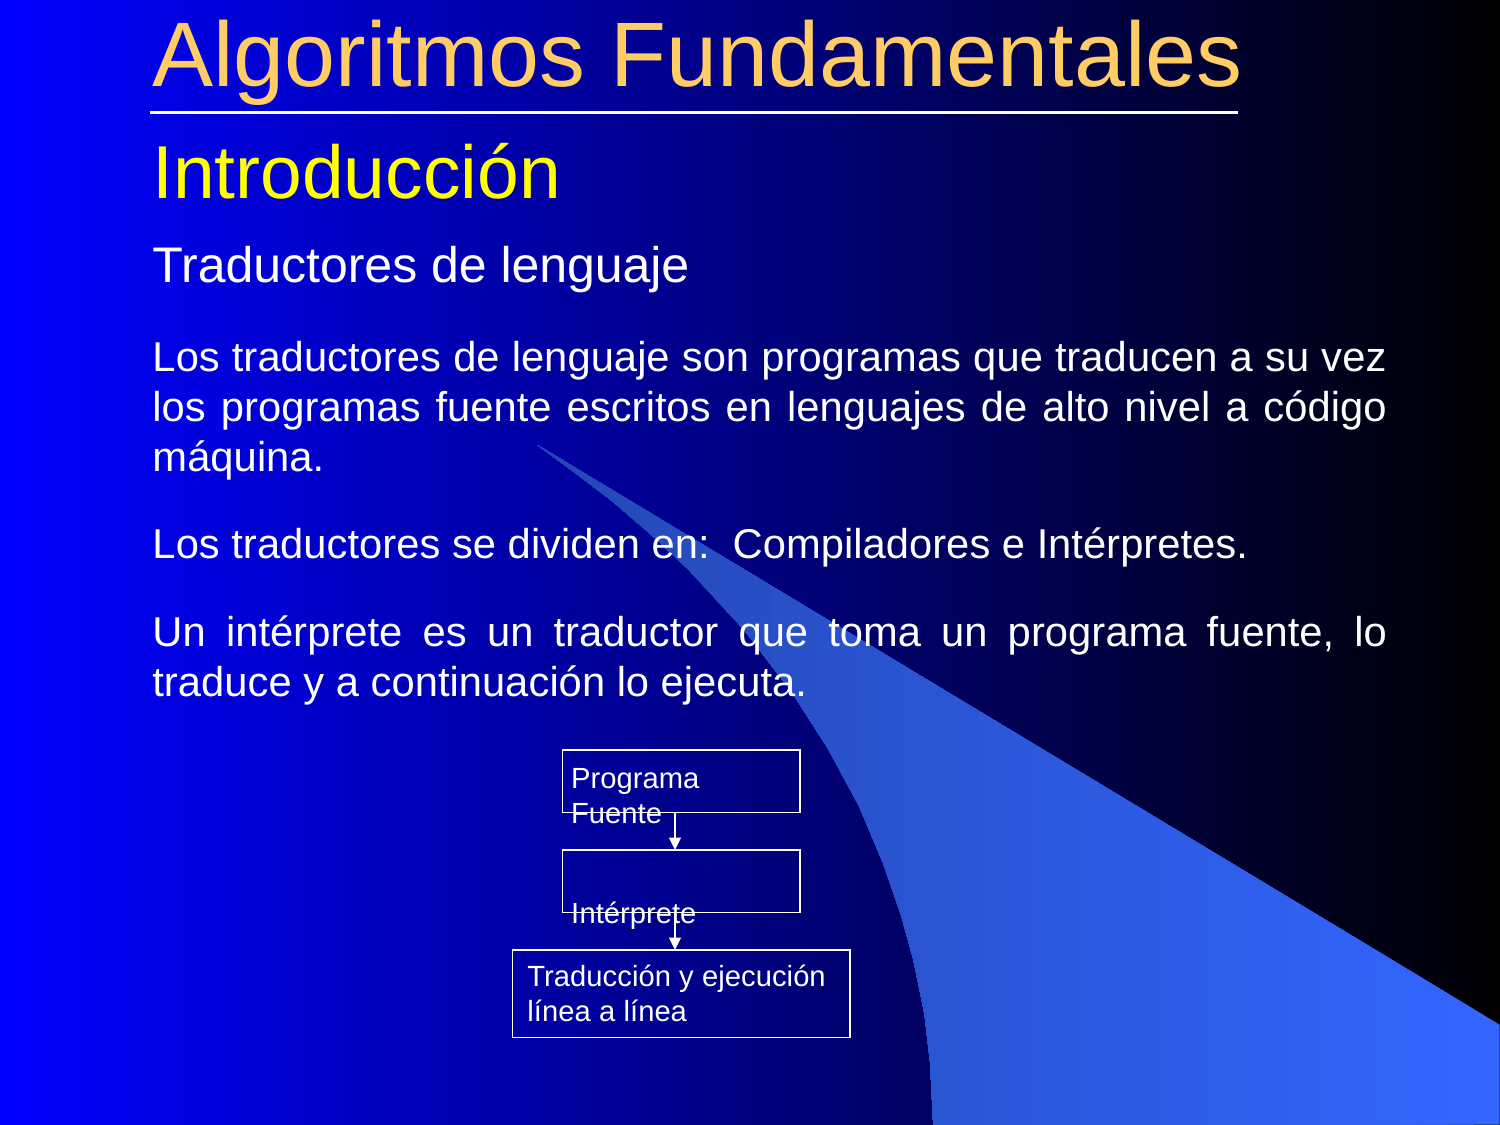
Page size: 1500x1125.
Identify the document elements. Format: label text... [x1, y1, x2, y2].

text_box Un intérprete es un traductor que toma un programa fuente, lo traduce y a continuación lo ejecuta. [137, 597, 1403, 713]
text_box Traductores de lenguaje [137, 224, 708, 300]
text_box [555, 749, 813, 813]
title Algoritmos Fundamentales [137, 24, 1413, 113]
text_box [512, 949, 857, 1038]
text_box Los traductores de lenguaje son programas que traducen a su vez los programas fuente escritos en lenguajes de alto nivel a código máquina. [137, 322, 1403, 488]
subtitle Introducción [137, 137, 1413, 200]
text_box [555, 849, 801, 913]
text_box Los traductores se dividen en: Compiladores e Intérpretes. [137, 509, 1403, 575]
